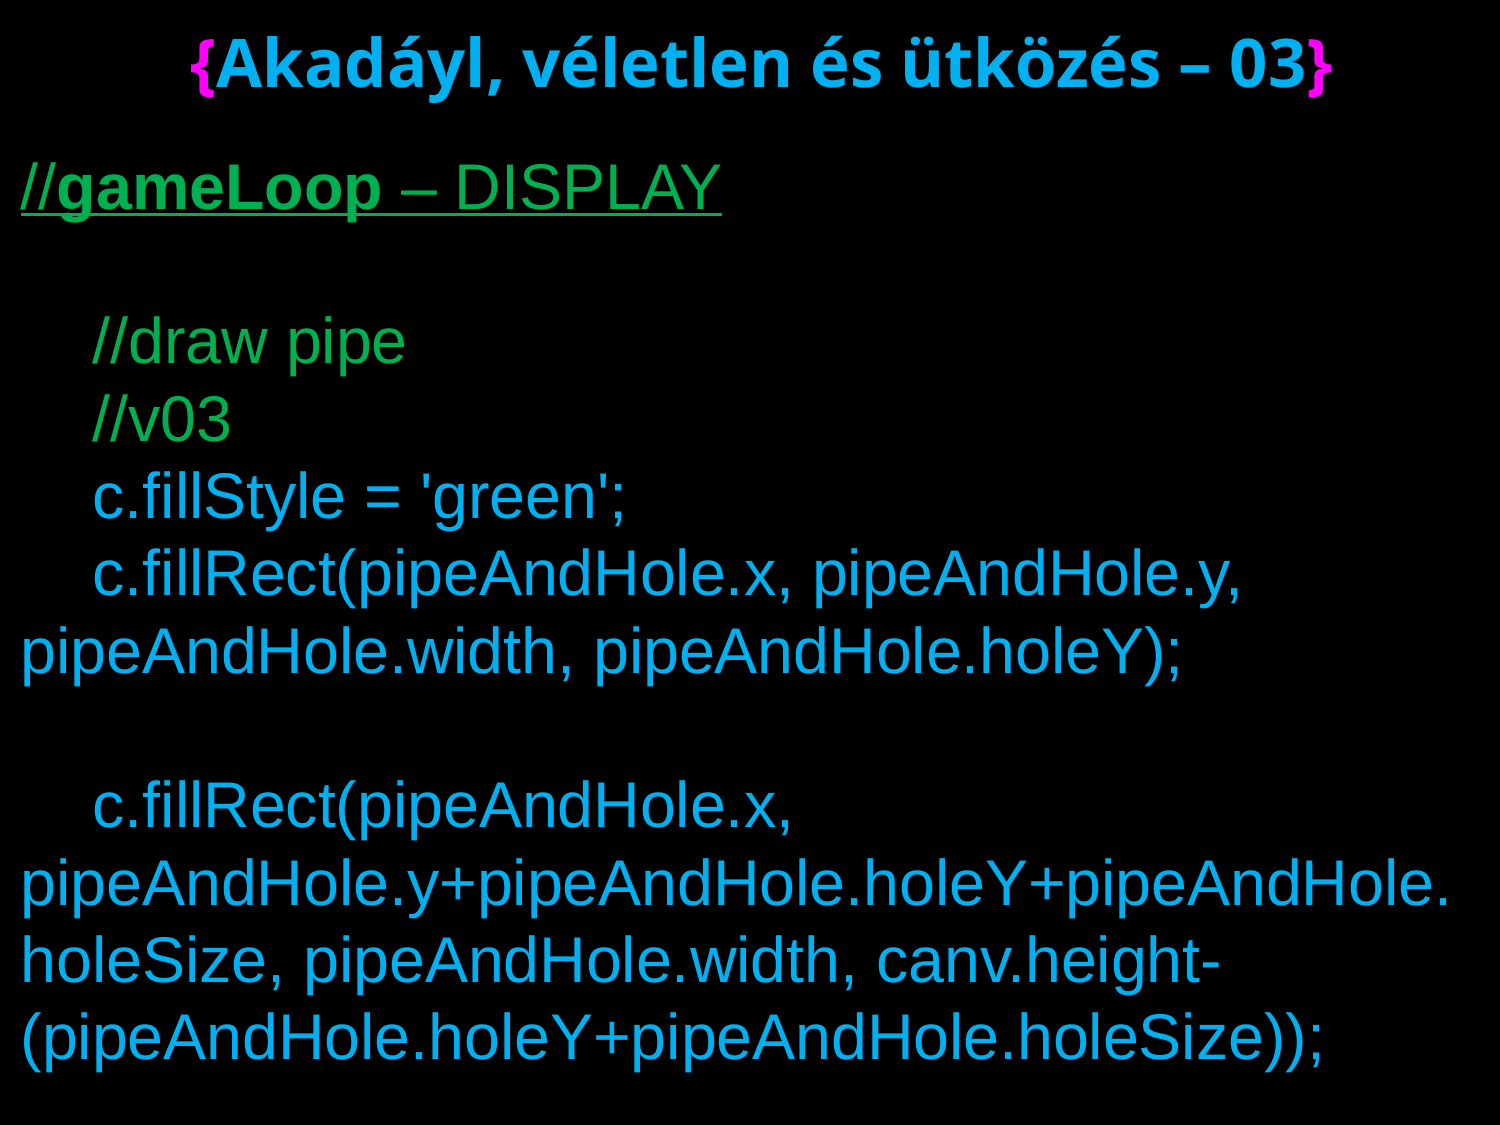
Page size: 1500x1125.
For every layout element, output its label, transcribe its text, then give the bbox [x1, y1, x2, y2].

title {Akadáyl, véletlen és ütközés – 03} [123, 0, 1400, 126]
list //gameLoop – DISPLAY //draw pipe //v03 c.fillStyle = 'green'; c.fillRect(pipeAndHole.x, pipeAndHole.y, pipeAndHole.width, pipeAndHole.holeY); c.fillRect(pipeAndHole.x, pipeAndHole.y+pipeAndHole.holeY+pipeAndHole.holeSize, pipeAndHole.width, canv.height-(pipeAndHole.holeY+pipeAndHole.holeSize)); [0, 137, 1500, 1125]
